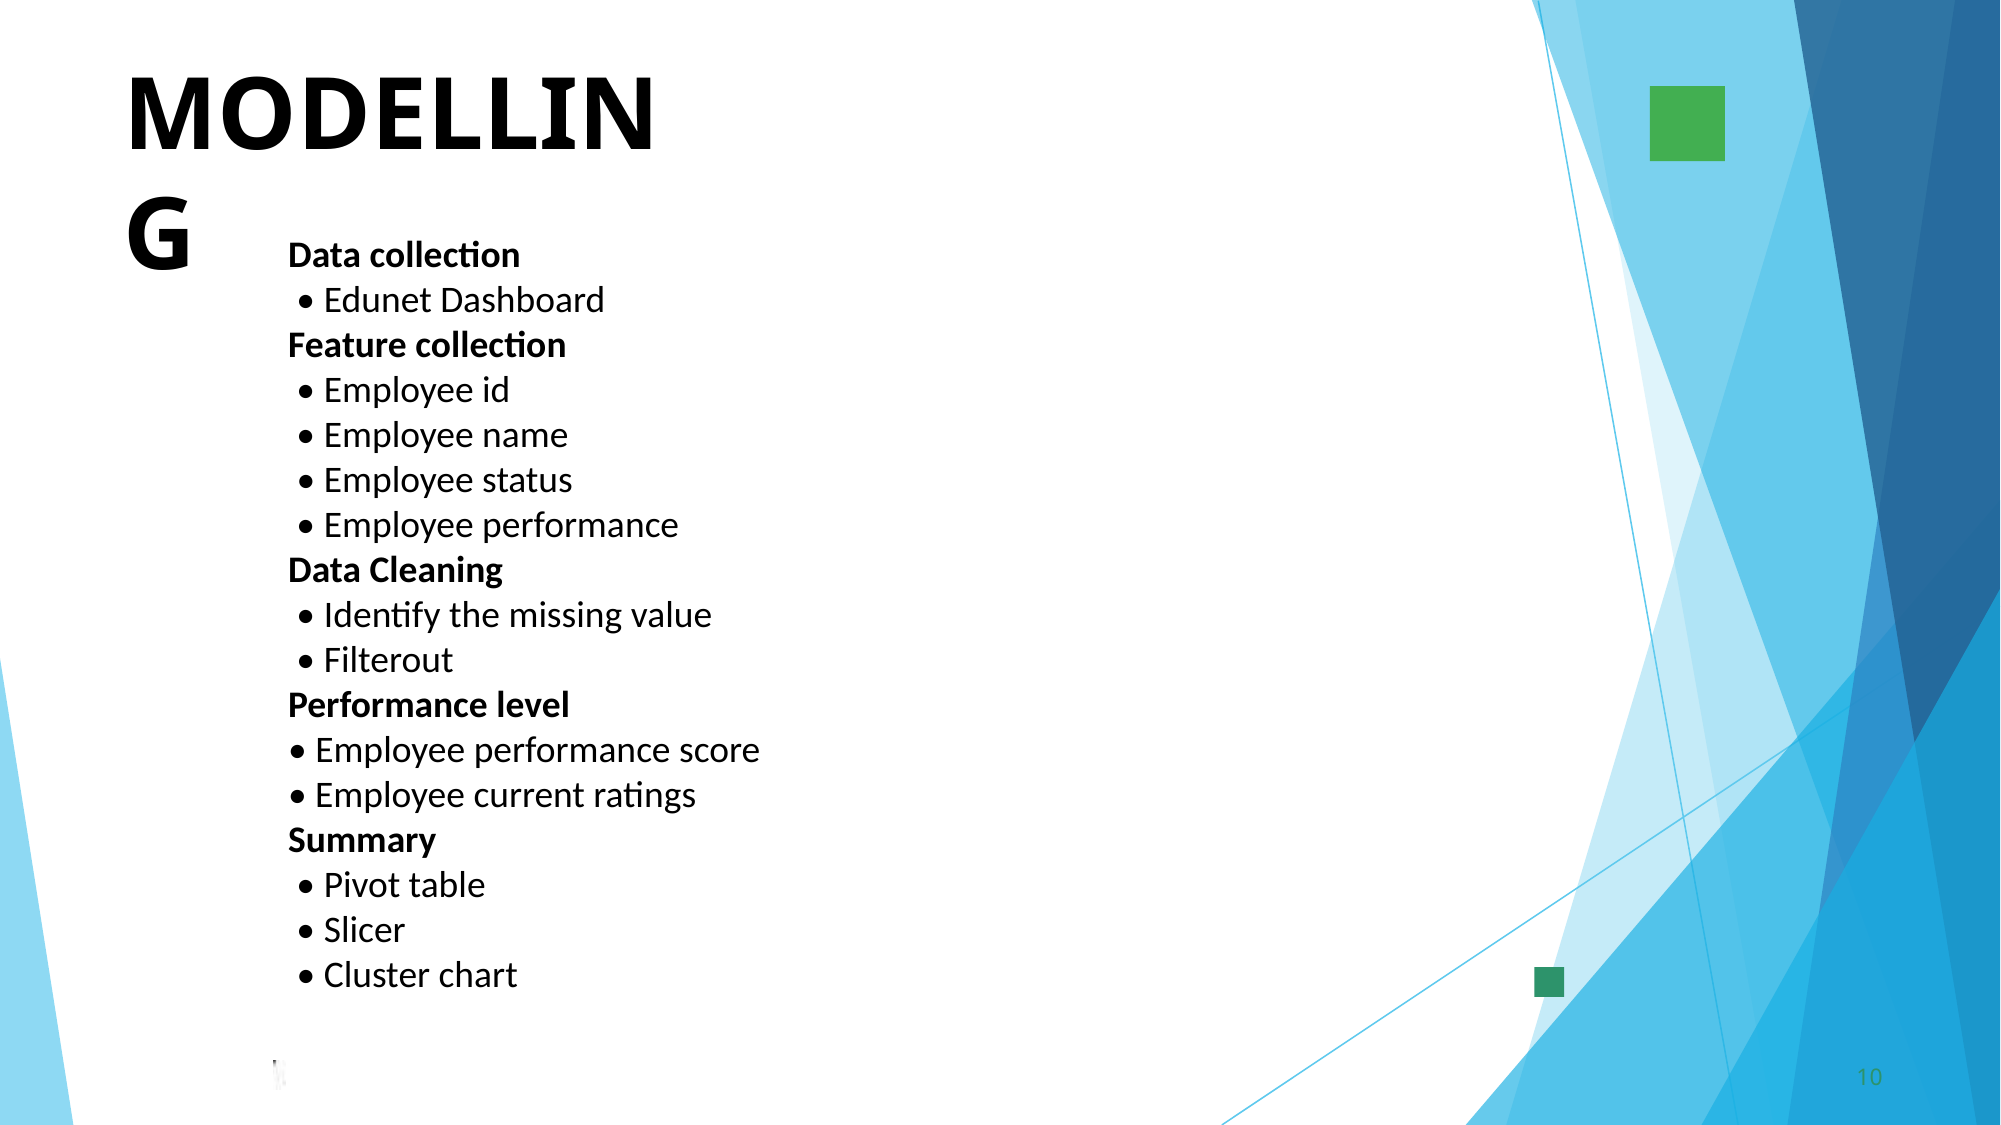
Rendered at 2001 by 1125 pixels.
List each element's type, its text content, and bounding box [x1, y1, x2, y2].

text_box [1534, 967, 1565, 997]
picture [273, 1060, 287, 1091]
text_box MODELLING [121, 47, 664, 290]
text_box 10 [1849, 1061, 1888, 1095]
text_box [1649, 86, 1725, 162]
text_box Data collection • Edunet Dashboard Feature collection • Employee id • Employee name • Employee status • Employee performance Data Cleaning • Identify the missing value • Filterout Performance level • Employee performance score • Employee current ratings Summary • Pivot table • Slicer • Cluster chart [273, 222, 785, 1003]
